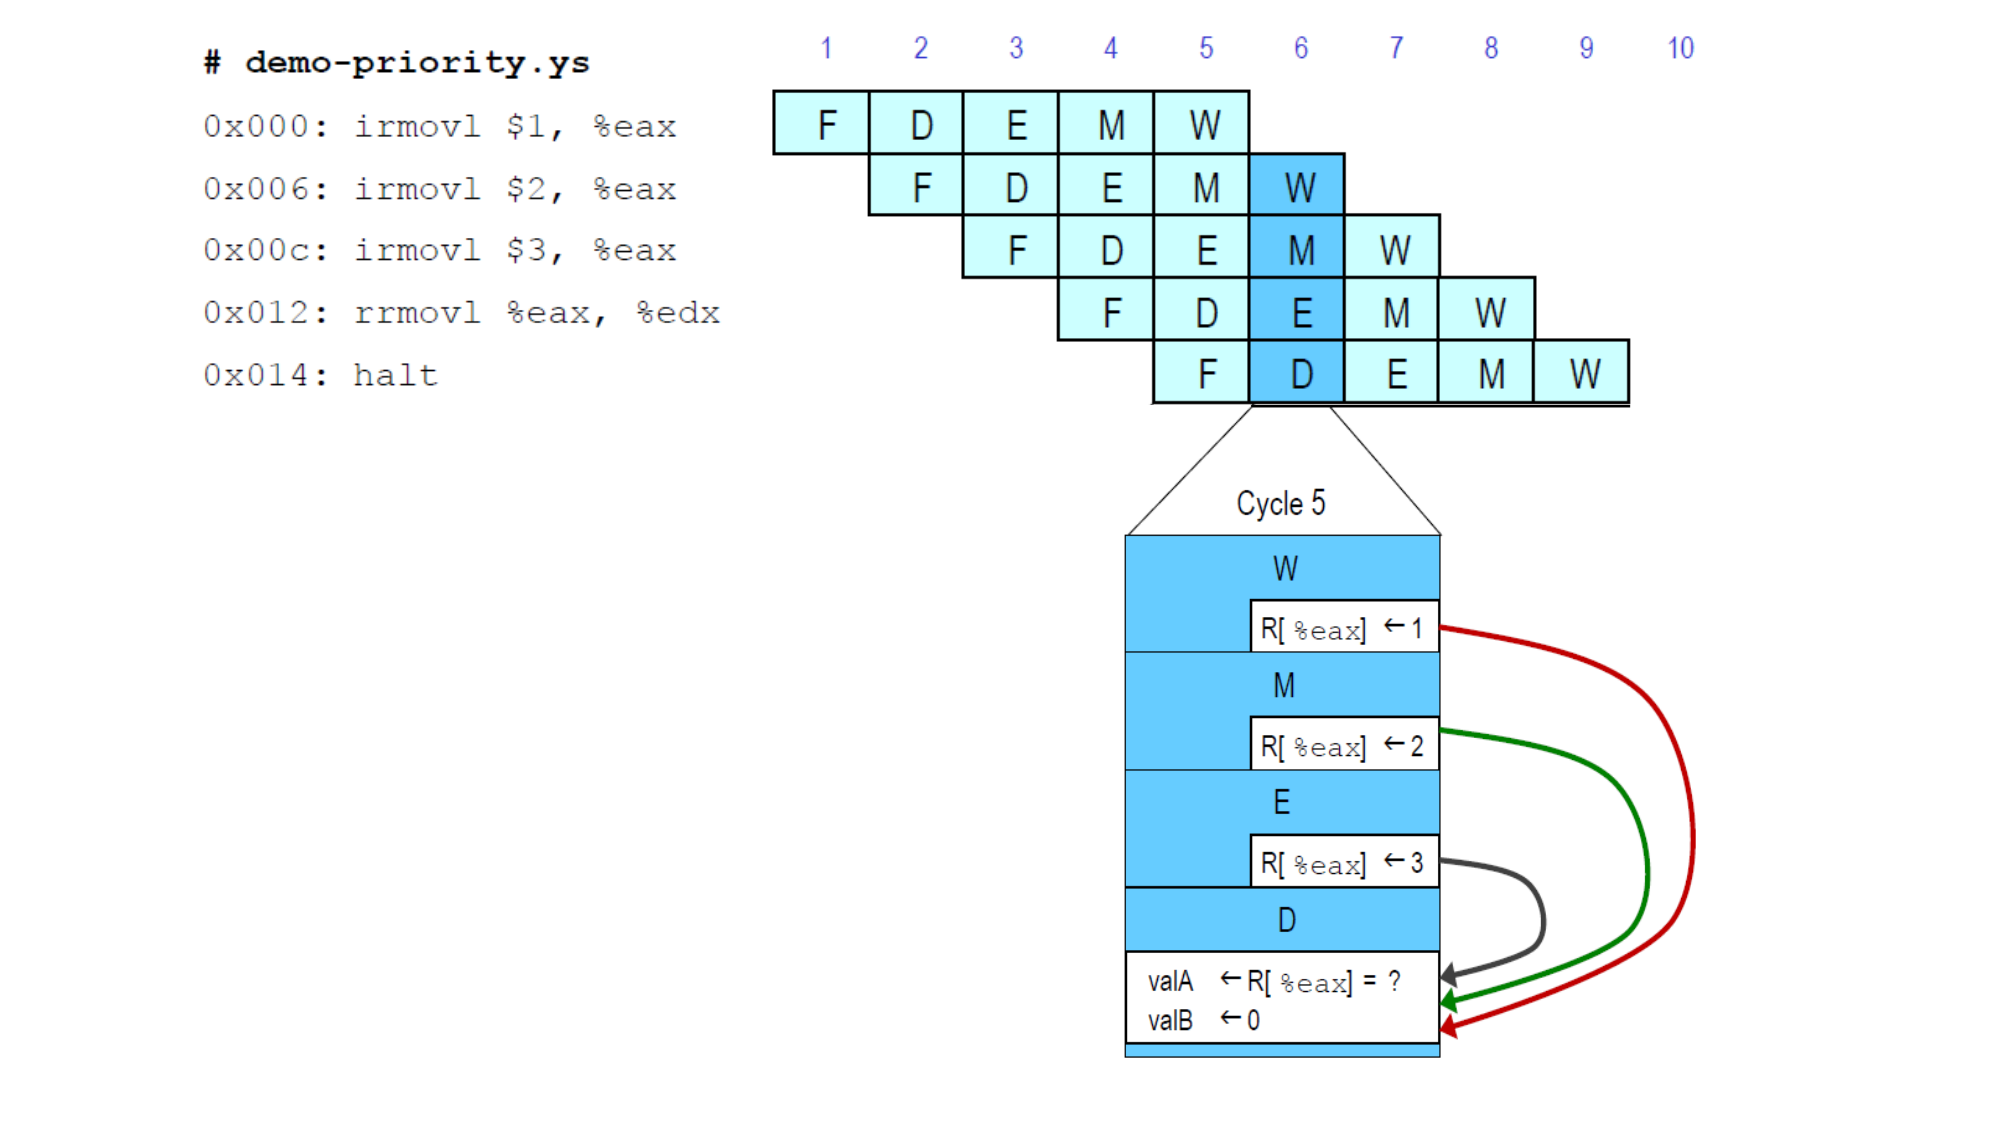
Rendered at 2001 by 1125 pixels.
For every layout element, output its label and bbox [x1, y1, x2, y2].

picture [167, 31, 1765, 1071]
